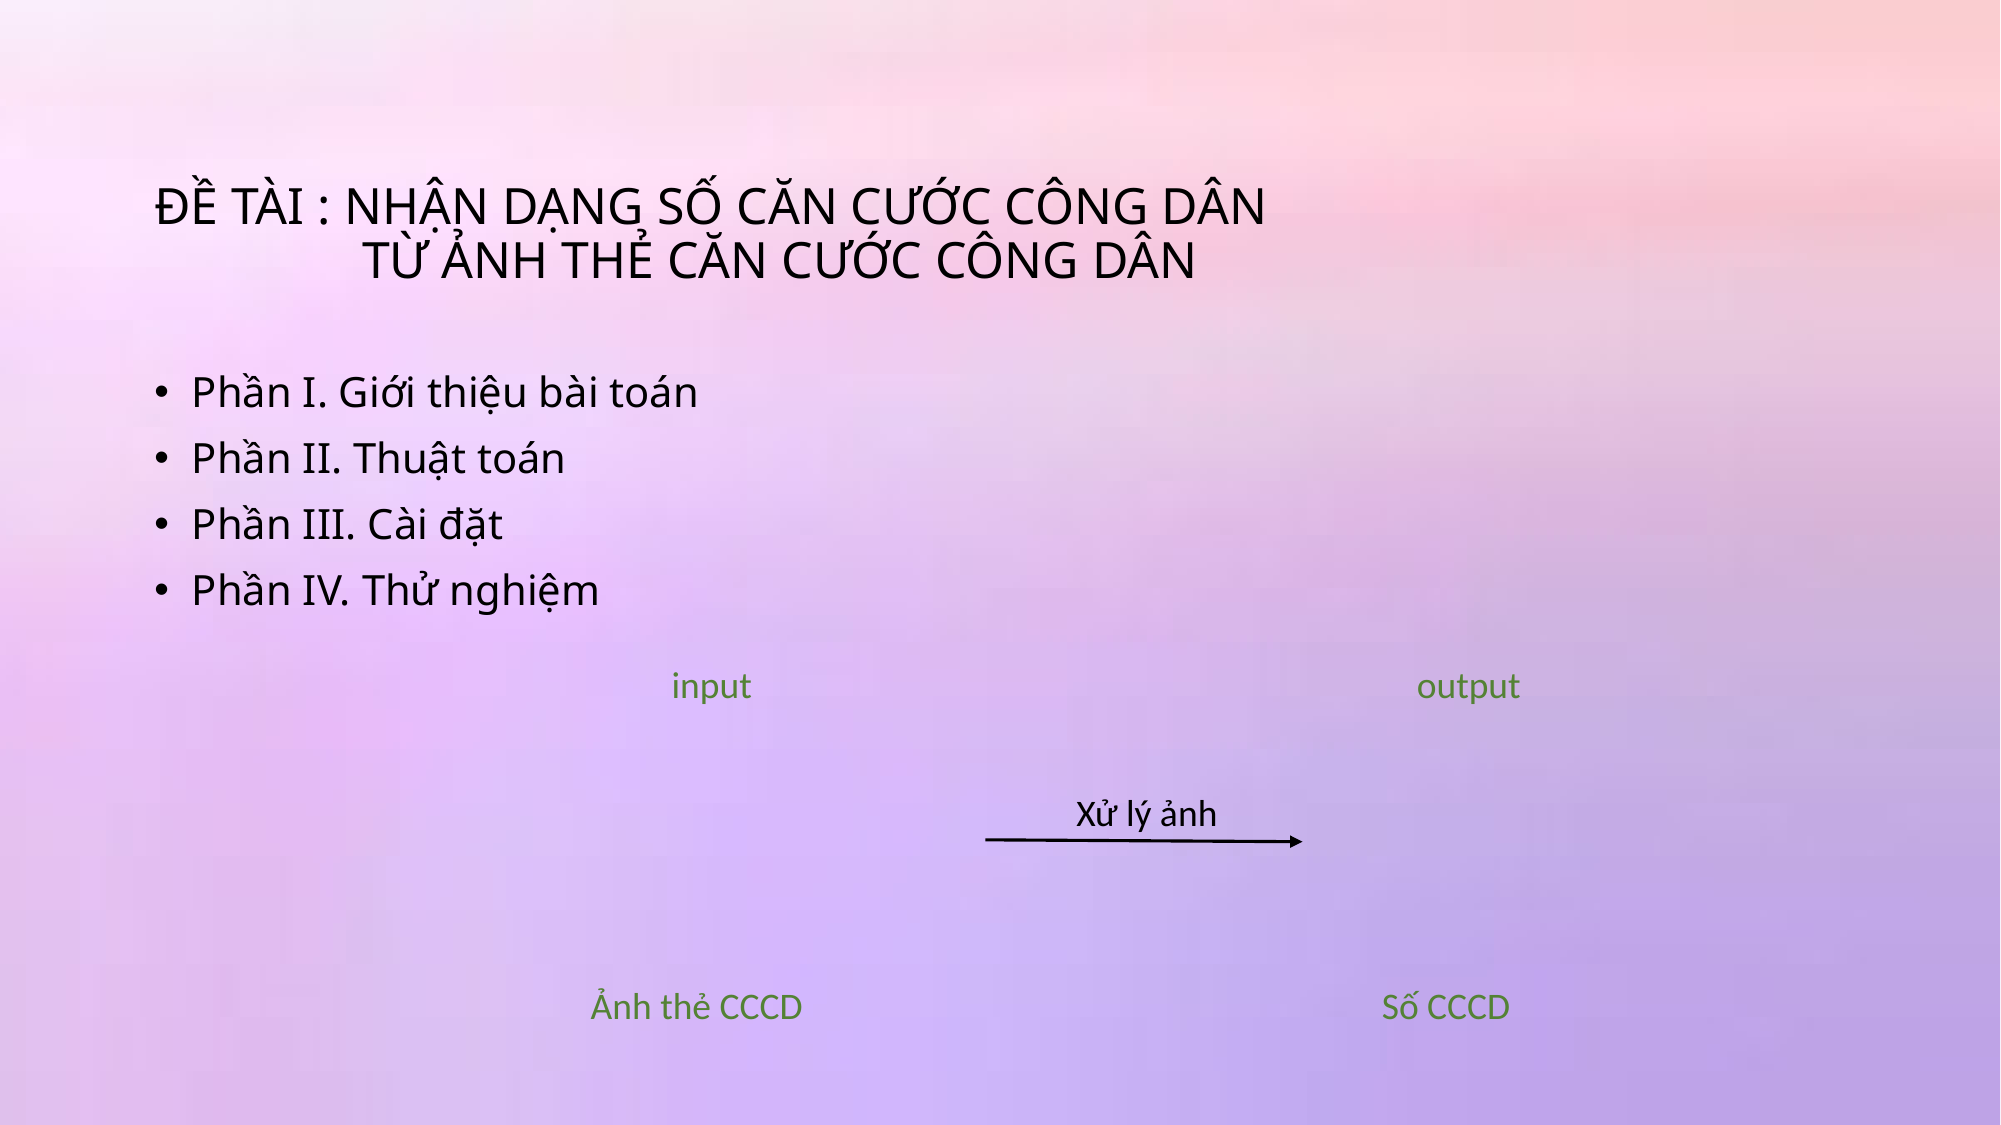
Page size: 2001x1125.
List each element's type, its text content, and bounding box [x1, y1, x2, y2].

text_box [1367, 653, 1631, 1035]
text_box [575, 653, 860, 1035]
title ĐỀ TÀI : NHẬN DẠNG SỐ CĂN CƯỚC CÔNG DÂN TỪ ẢNH THẺ CĂN CƯỚC CÔNG DÂN [139, 126, 1865, 344]
list Phần I. Giới thiệu bài toán Phần II. Thuật toán Phần III. Cài đặt Phần IV. Thử nghiệm [139, 363, 904, 641]
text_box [985, 781, 1303, 842]
